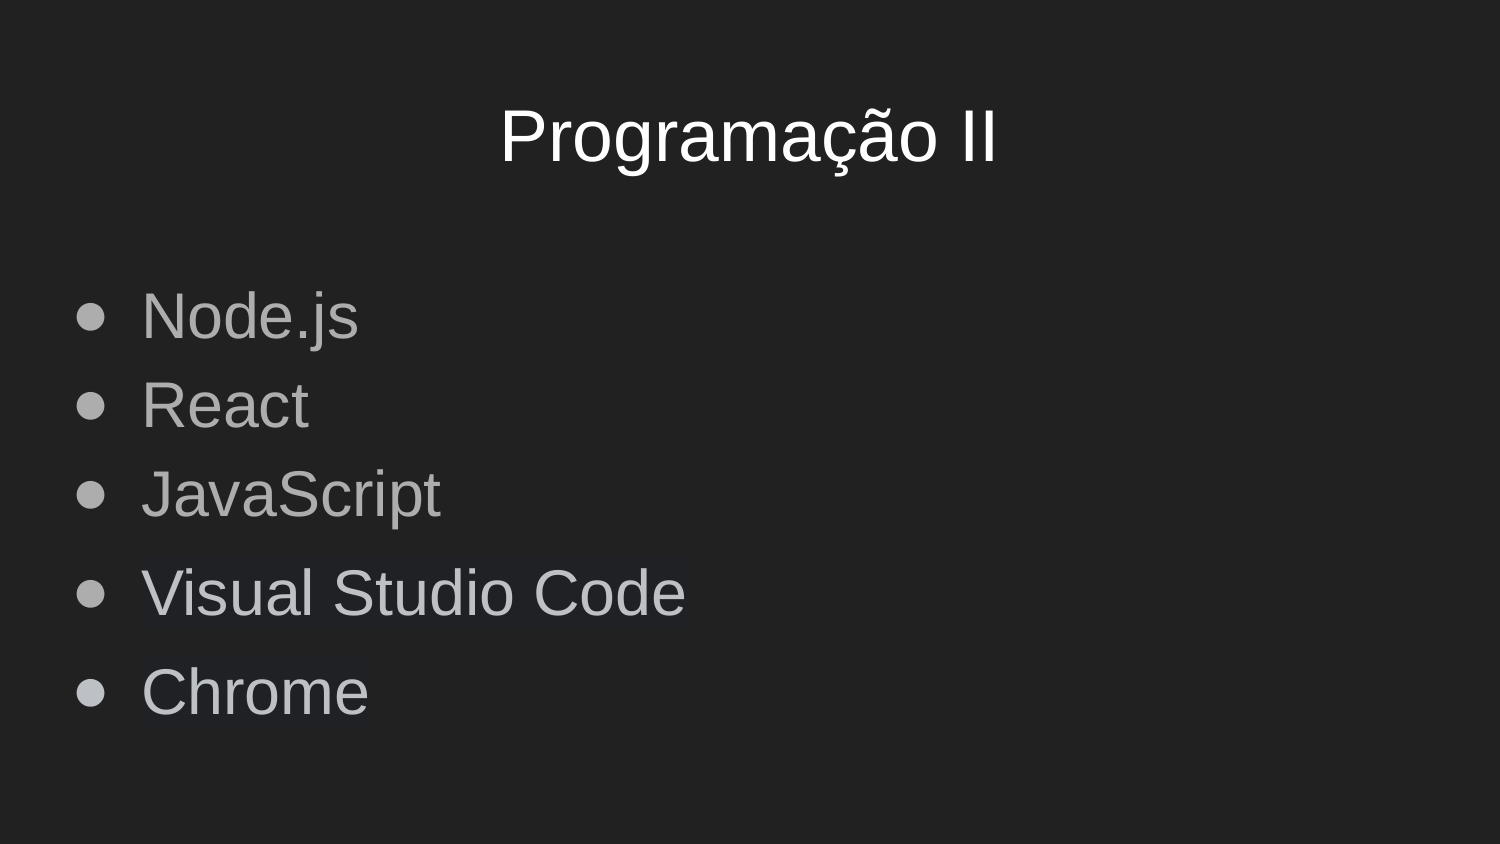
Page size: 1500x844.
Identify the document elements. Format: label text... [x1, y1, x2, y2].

list Node.js React JavaScript Visual Studio Code Chrome [51, 247, 1449, 809]
title Programação II [51, 72, 1449, 167]
